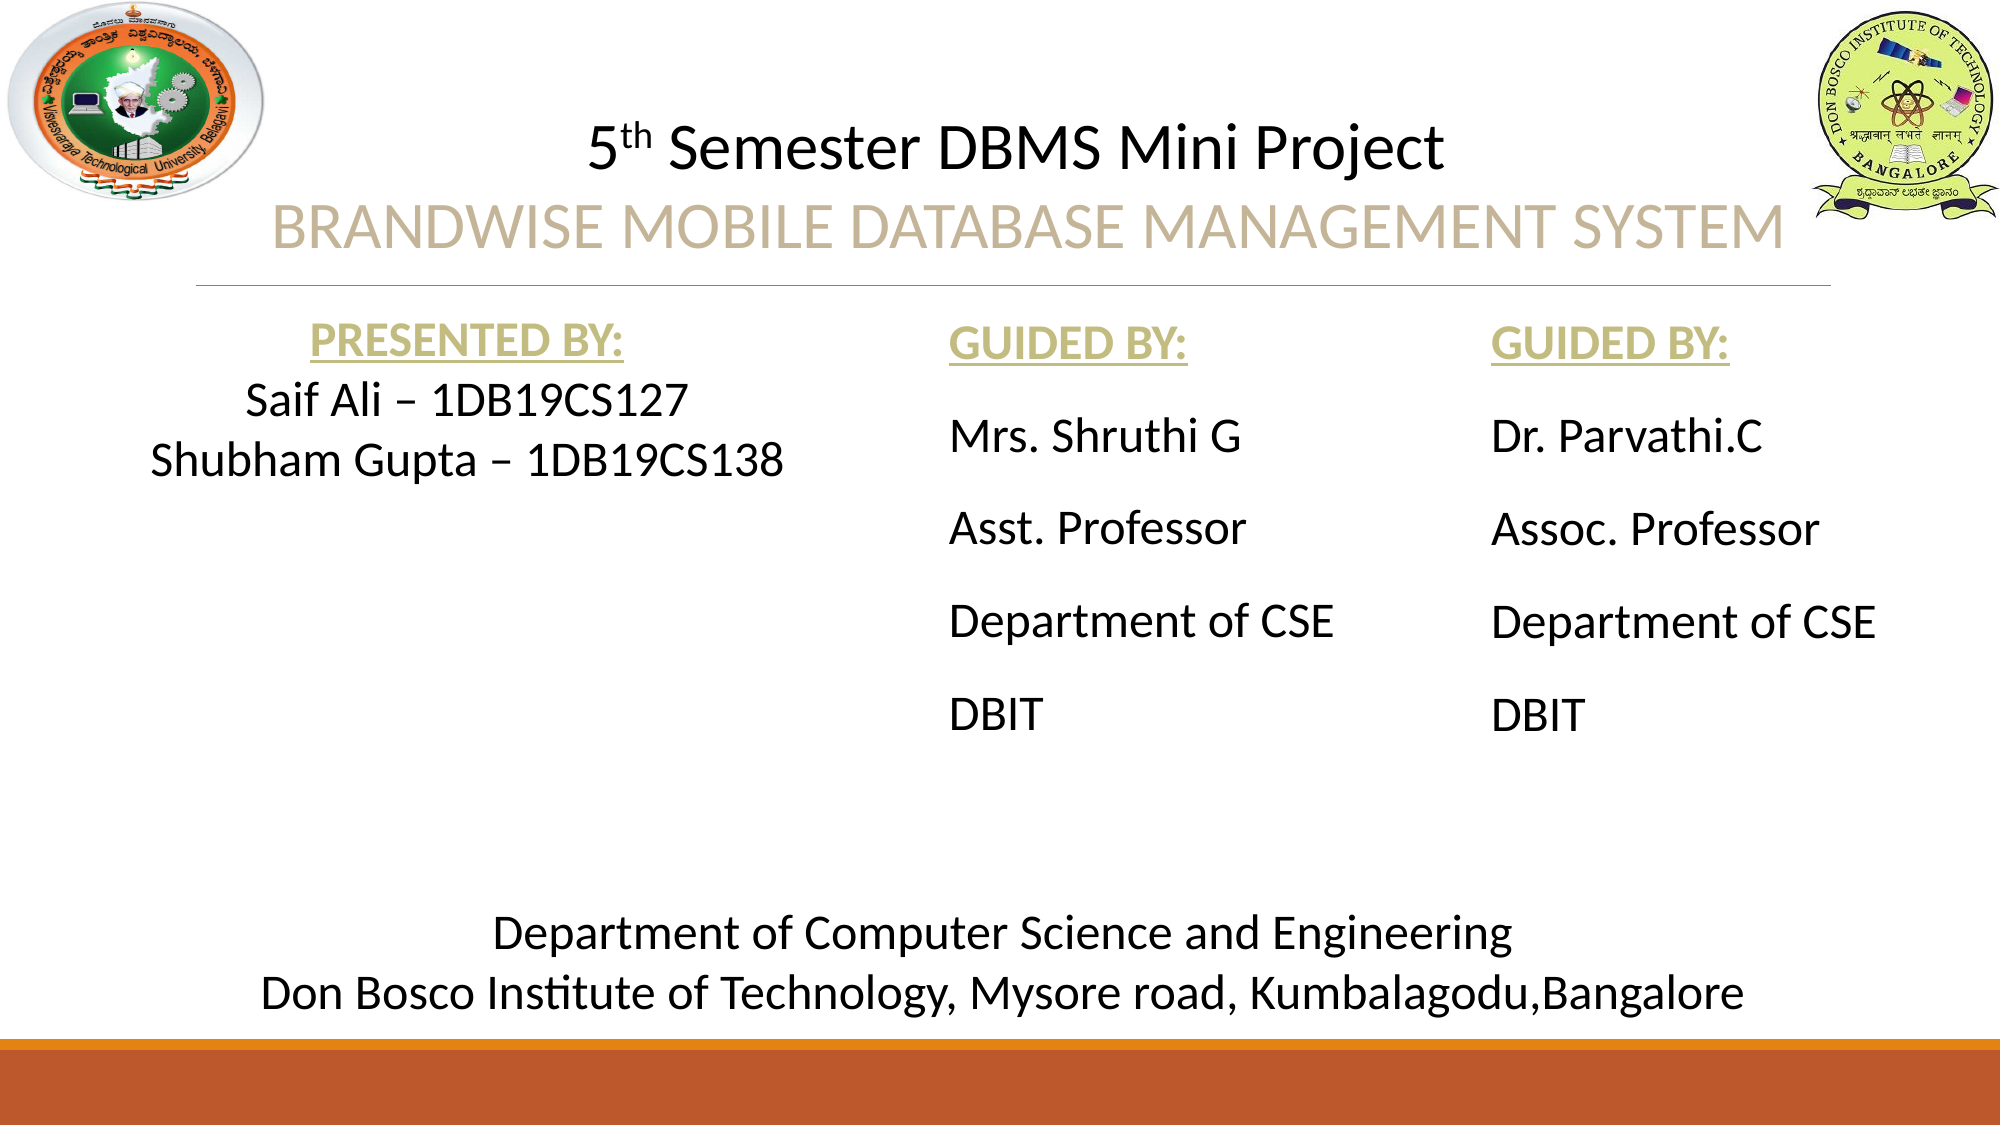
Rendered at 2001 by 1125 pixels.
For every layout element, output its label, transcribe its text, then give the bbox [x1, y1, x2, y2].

text_box GUIDED BY: Mrs. Shruthi G Asst. Professor Department of CSE DBIT [934, 289, 1362, 754]
text_box Department of Computer Science and Engineering Don Bosco Institute of Technology, Mysore road, Kumbalagodu,Bangalore [49, 892, 1957, 1028]
picture [1808, 0, 2000, 221]
text_box PRESENTED BY: Saif Ali – 1DB19CS127 Shubham Gupta – 1DB19CS138 [93, 298, 841, 494]
text_box GUIDED BY: Dr. Parvathi.C Assoc. Professor Department of CSE DBIT [1476, 290, 1974, 752]
picture [0, 0, 271, 204]
text_box 5th Semester DBMS Mini Project BRANDWISE MOBILE DATABASE MANAGEMENT SYSTEM [256, 94, 1827, 270]
